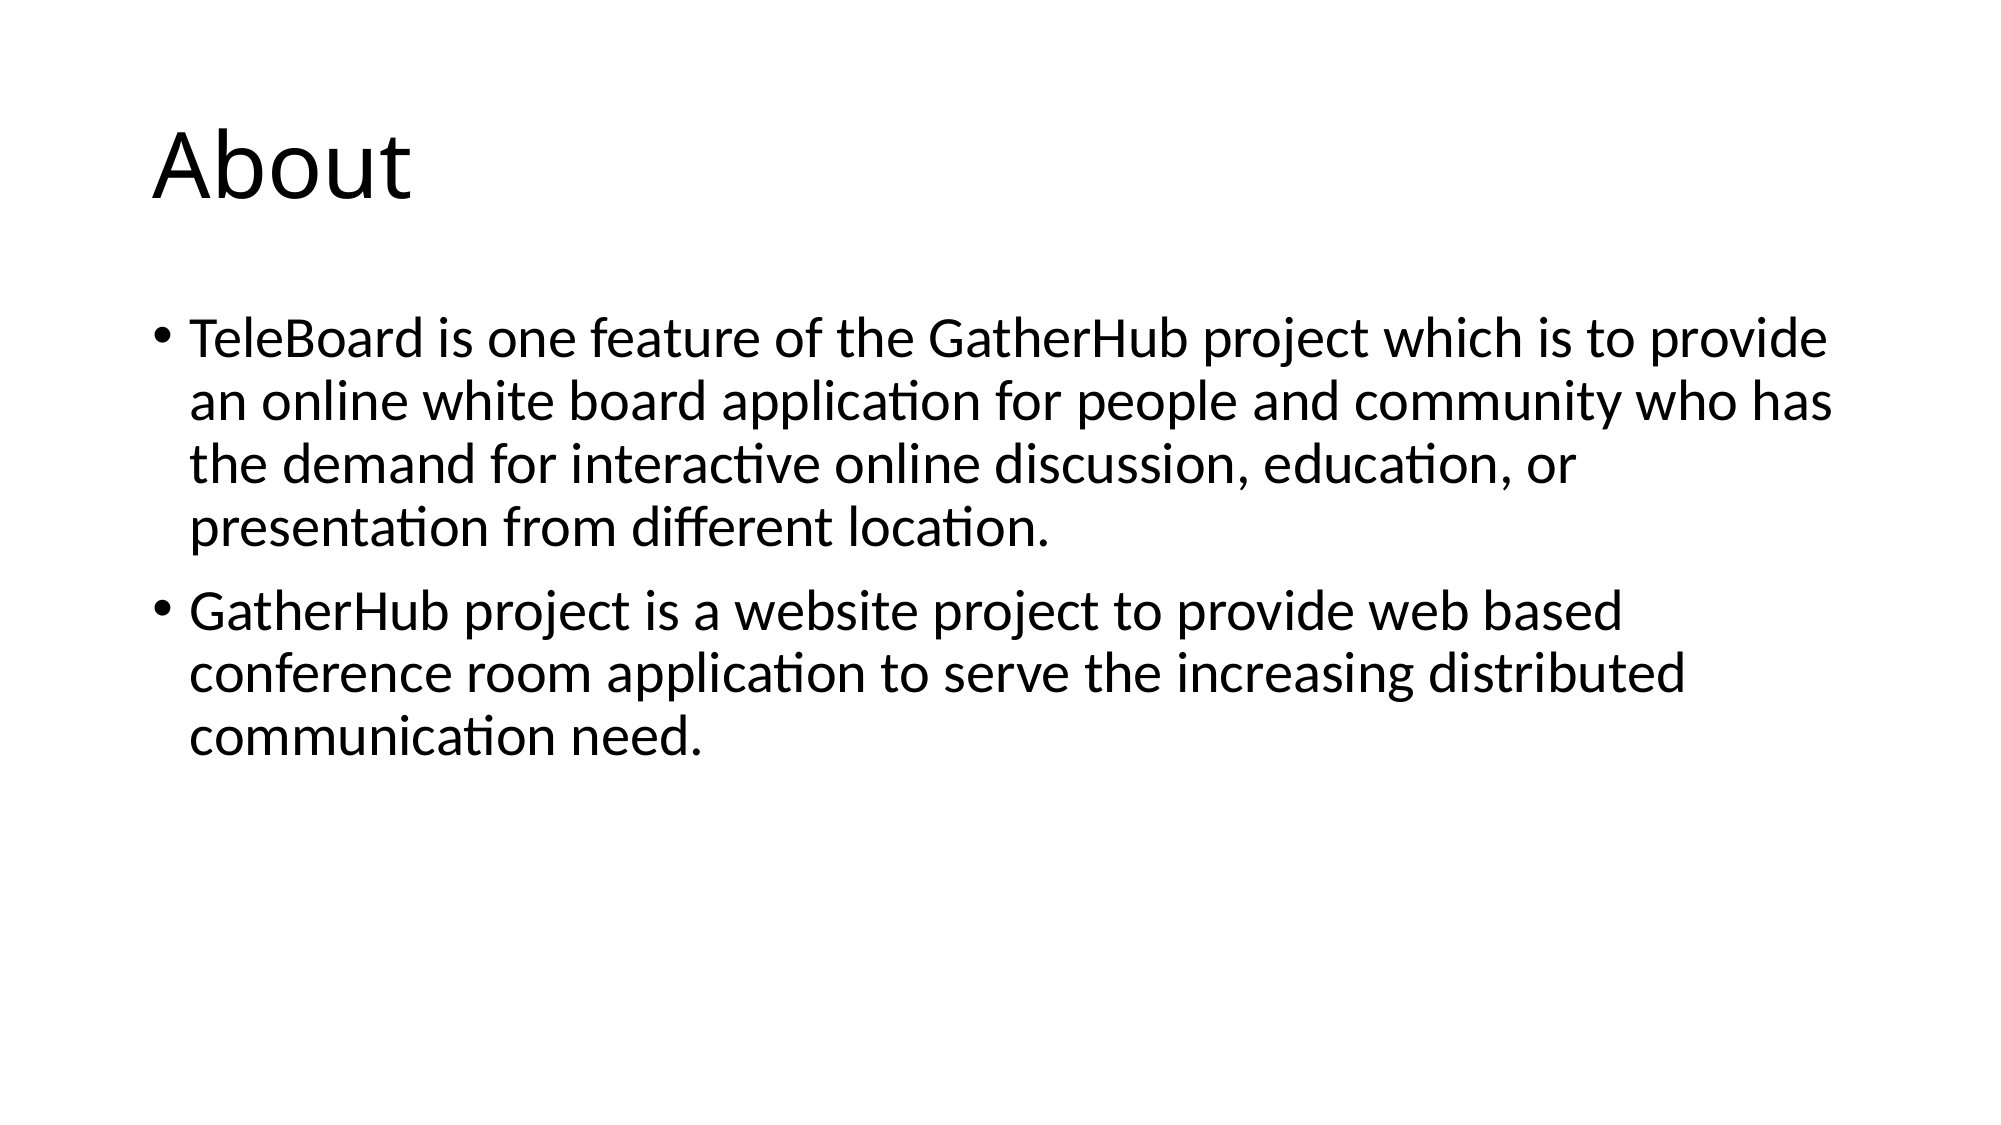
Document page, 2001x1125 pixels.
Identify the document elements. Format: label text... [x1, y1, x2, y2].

list TeleBoard is one feature of the GatherHub project which is to provide an online white board application for people and community who has the demand for interactive online discussion, education, or presentation from different location. GatherHub project is a website project to provide web based conference room application to serve the increasing distributed communication need. [137, 299, 1863, 1014]
title About [137, 59, 1863, 278]
